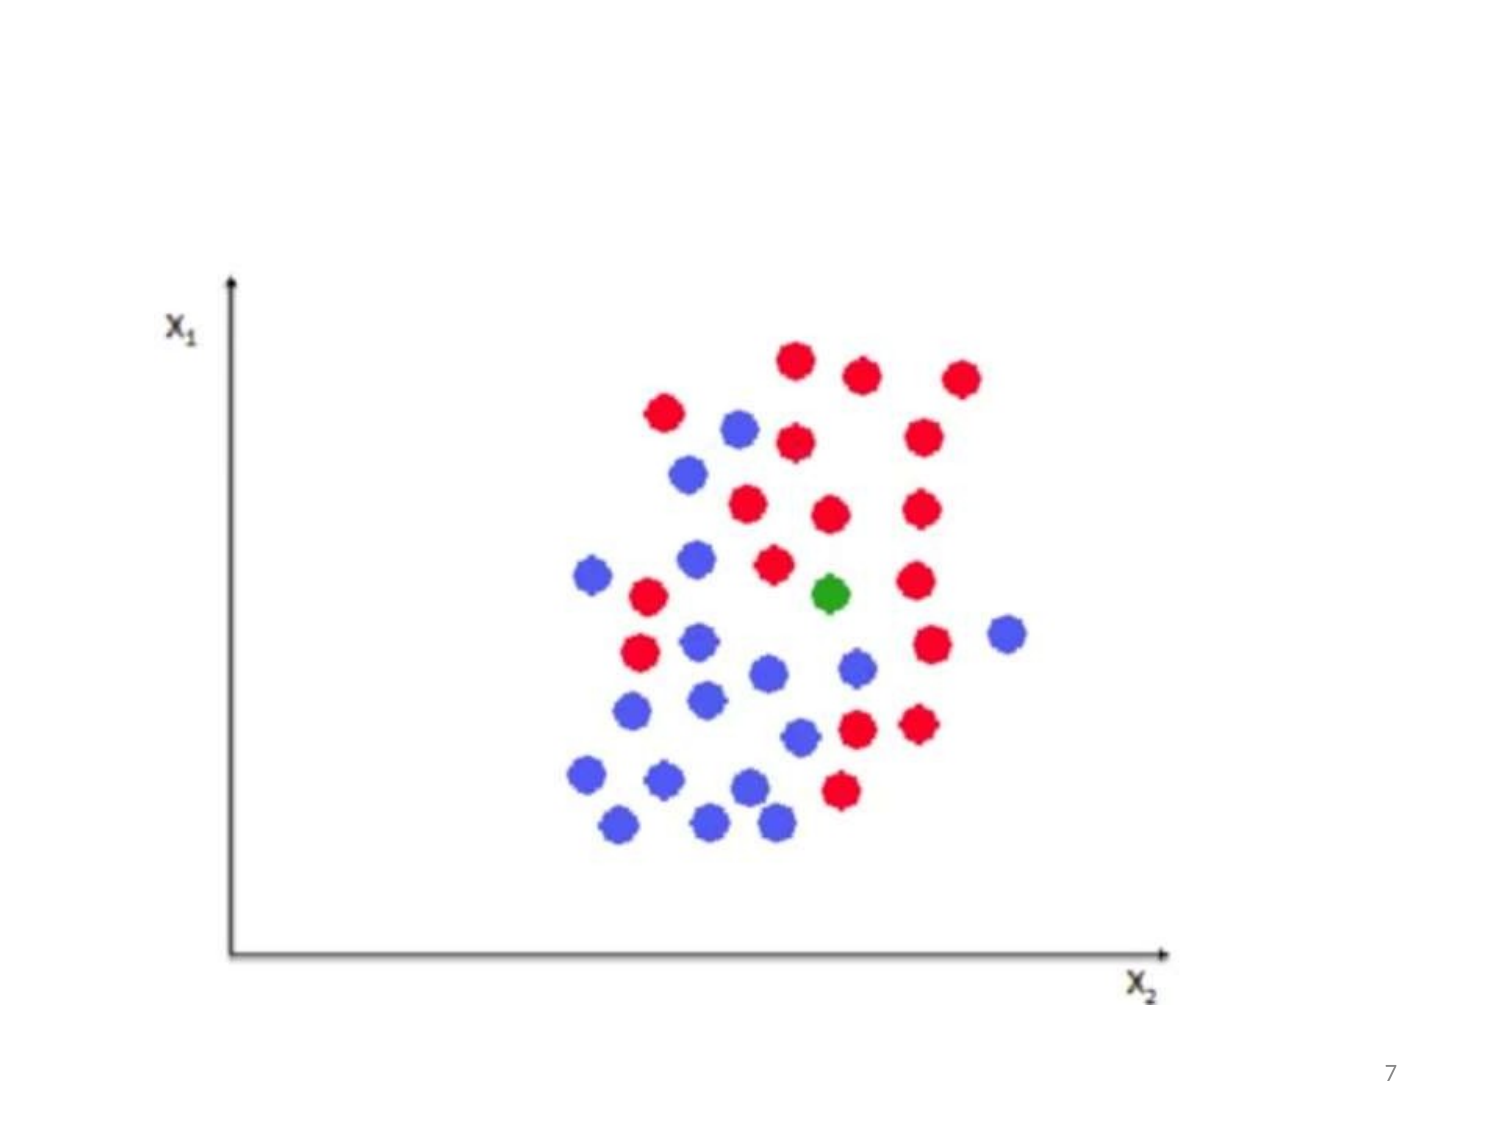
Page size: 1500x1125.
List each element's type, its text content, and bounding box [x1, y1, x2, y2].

text_box [154, 262, 1180, 1005]
slide_number 7 [1380, 1060, 1415, 1125]
